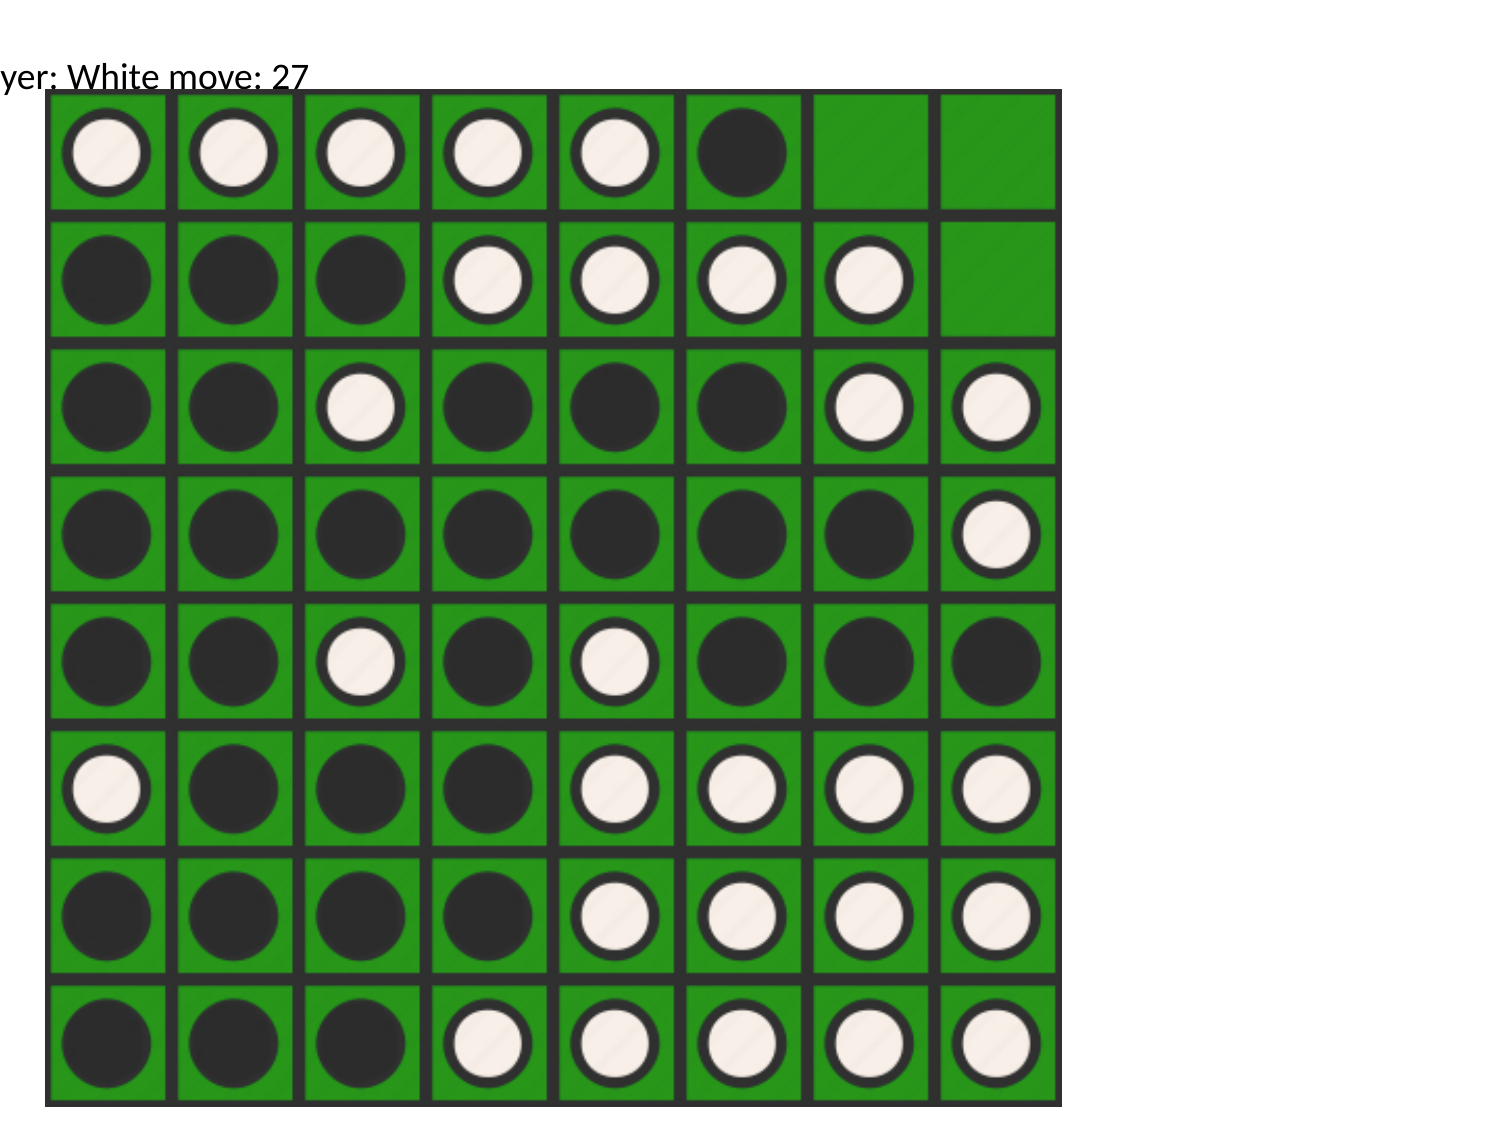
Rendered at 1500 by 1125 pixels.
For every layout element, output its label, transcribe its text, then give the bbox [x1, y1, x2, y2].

text_box turn: 58 player: White move: 27 [0, 44, 325, 105]
picture [44, 89, 1062, 1107]
